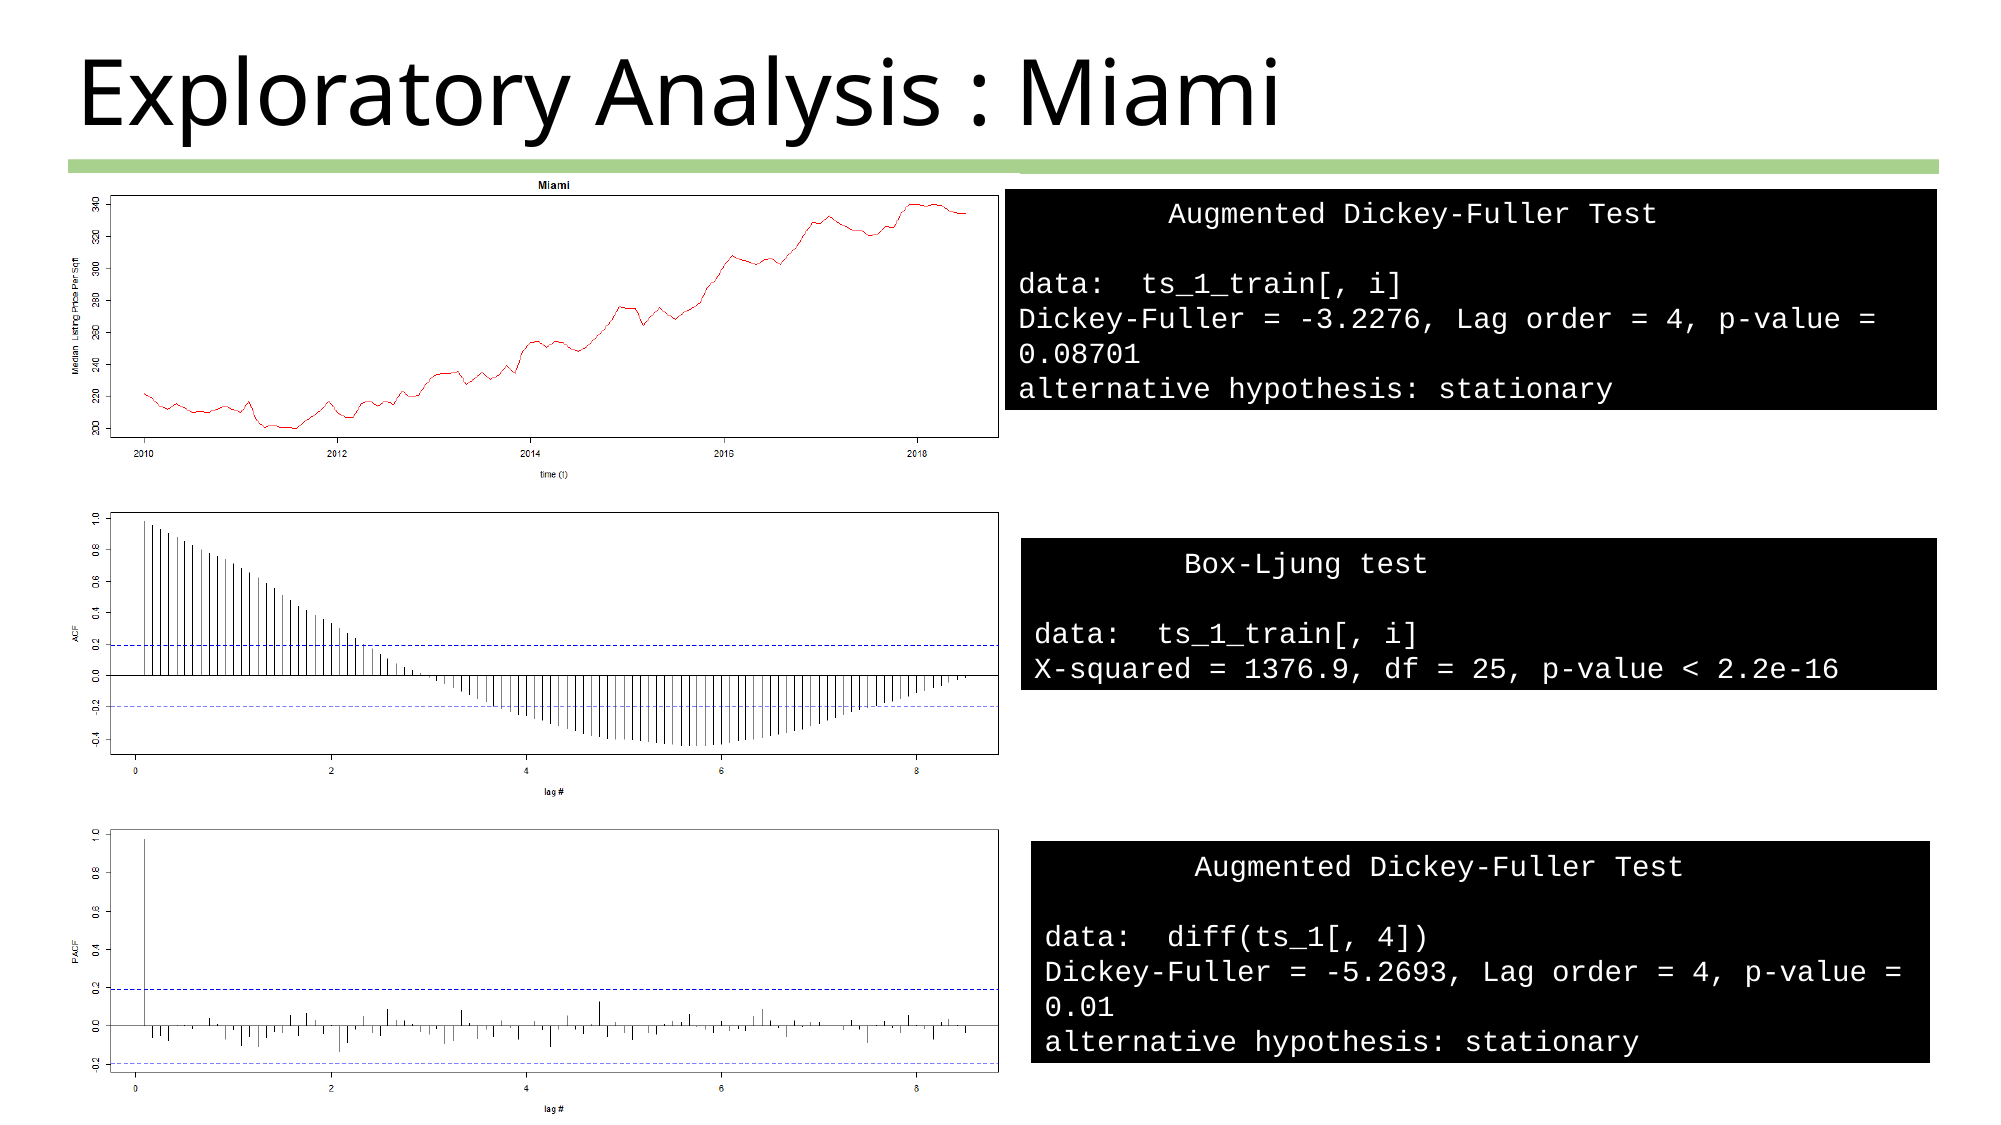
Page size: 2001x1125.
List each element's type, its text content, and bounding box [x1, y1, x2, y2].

text_box Box-Ljung test data: ts_1_train[, i] X-squared = 1376.9, df = 25, p-value < 2.2e-16 [1020, 535, 1941, 693]
text_box Augmented Dickey-Fuller Test data: ts_1_train[, i] Dickey-Fuller = -3.2276, Lag order = 4, p-value = 0.08701 alternative hypothesis: stationary [1020, 186, 1941, 413]
text_box [67, 159, 1940, 175]
picture [68, 173, 1020, 1125]
title Exploratory Analysis : Miami [60, 31, 1786, 160]
text_box Augmented Dickey-Fuller Test data: diff(ts_1[, 4]) Dickey-Fuller = -5.2693, Lag order = 4, p-value = 0.01 alternative hypothesis: stationary [1028, 838, 1933, 1066]
